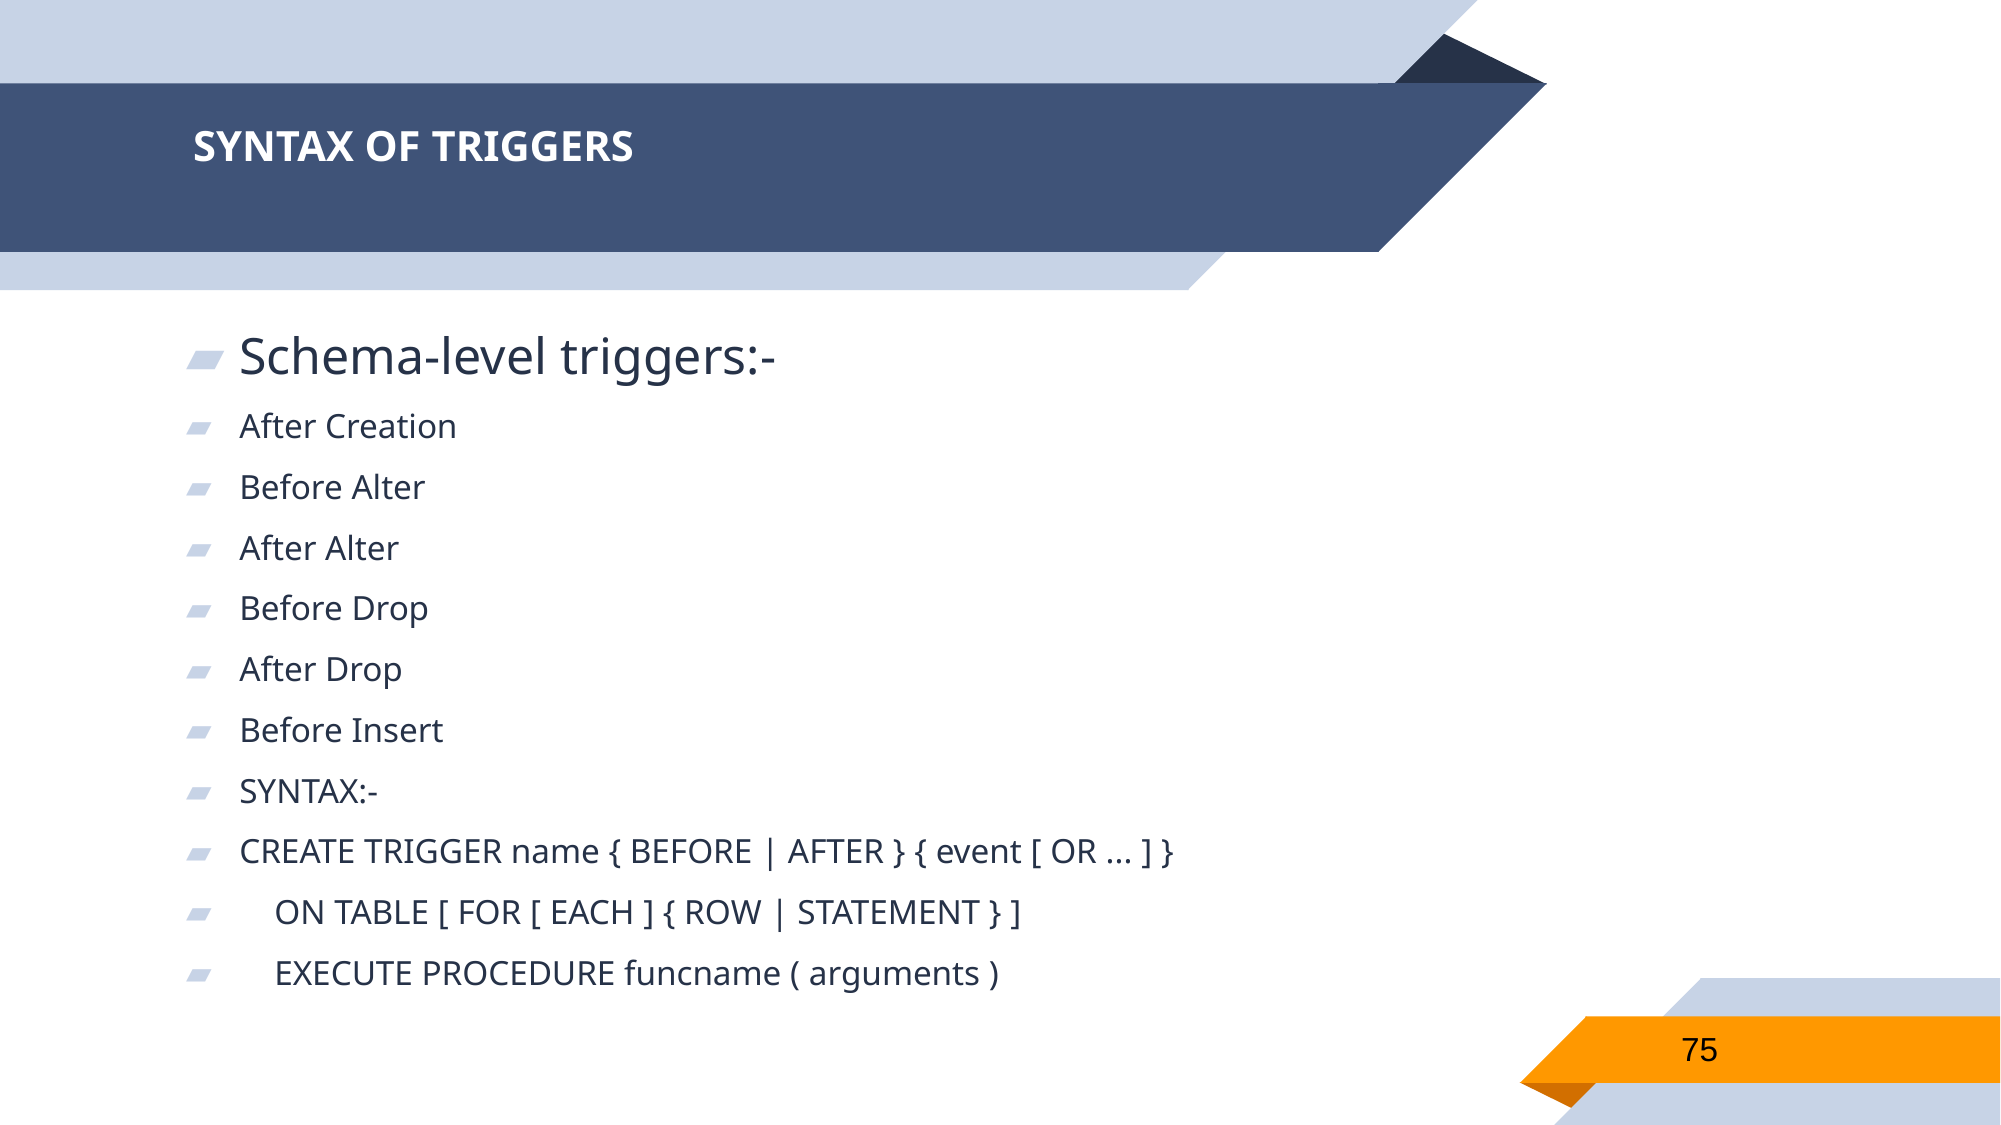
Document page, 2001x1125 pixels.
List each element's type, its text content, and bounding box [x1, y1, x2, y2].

list Schema-level triggers:- After Creation Before Alter After Alter Before Drop After Drop Before Insert SYNTAX:- CREATE TRIGGER name { BEFORE | AFTER } { event [ OR ... ] } ON TABLE [ FOR [ EACH ] { ROW | STATEMENT } ] EXECUTE PROCEDURE funcname ( arguments ) [153, 221, 1798, 1015]
slide_number 75 [1666, 1014, 1992, 1084]
title SYNTAX OF TRIGGERS [178, 85, 1380, 221]
